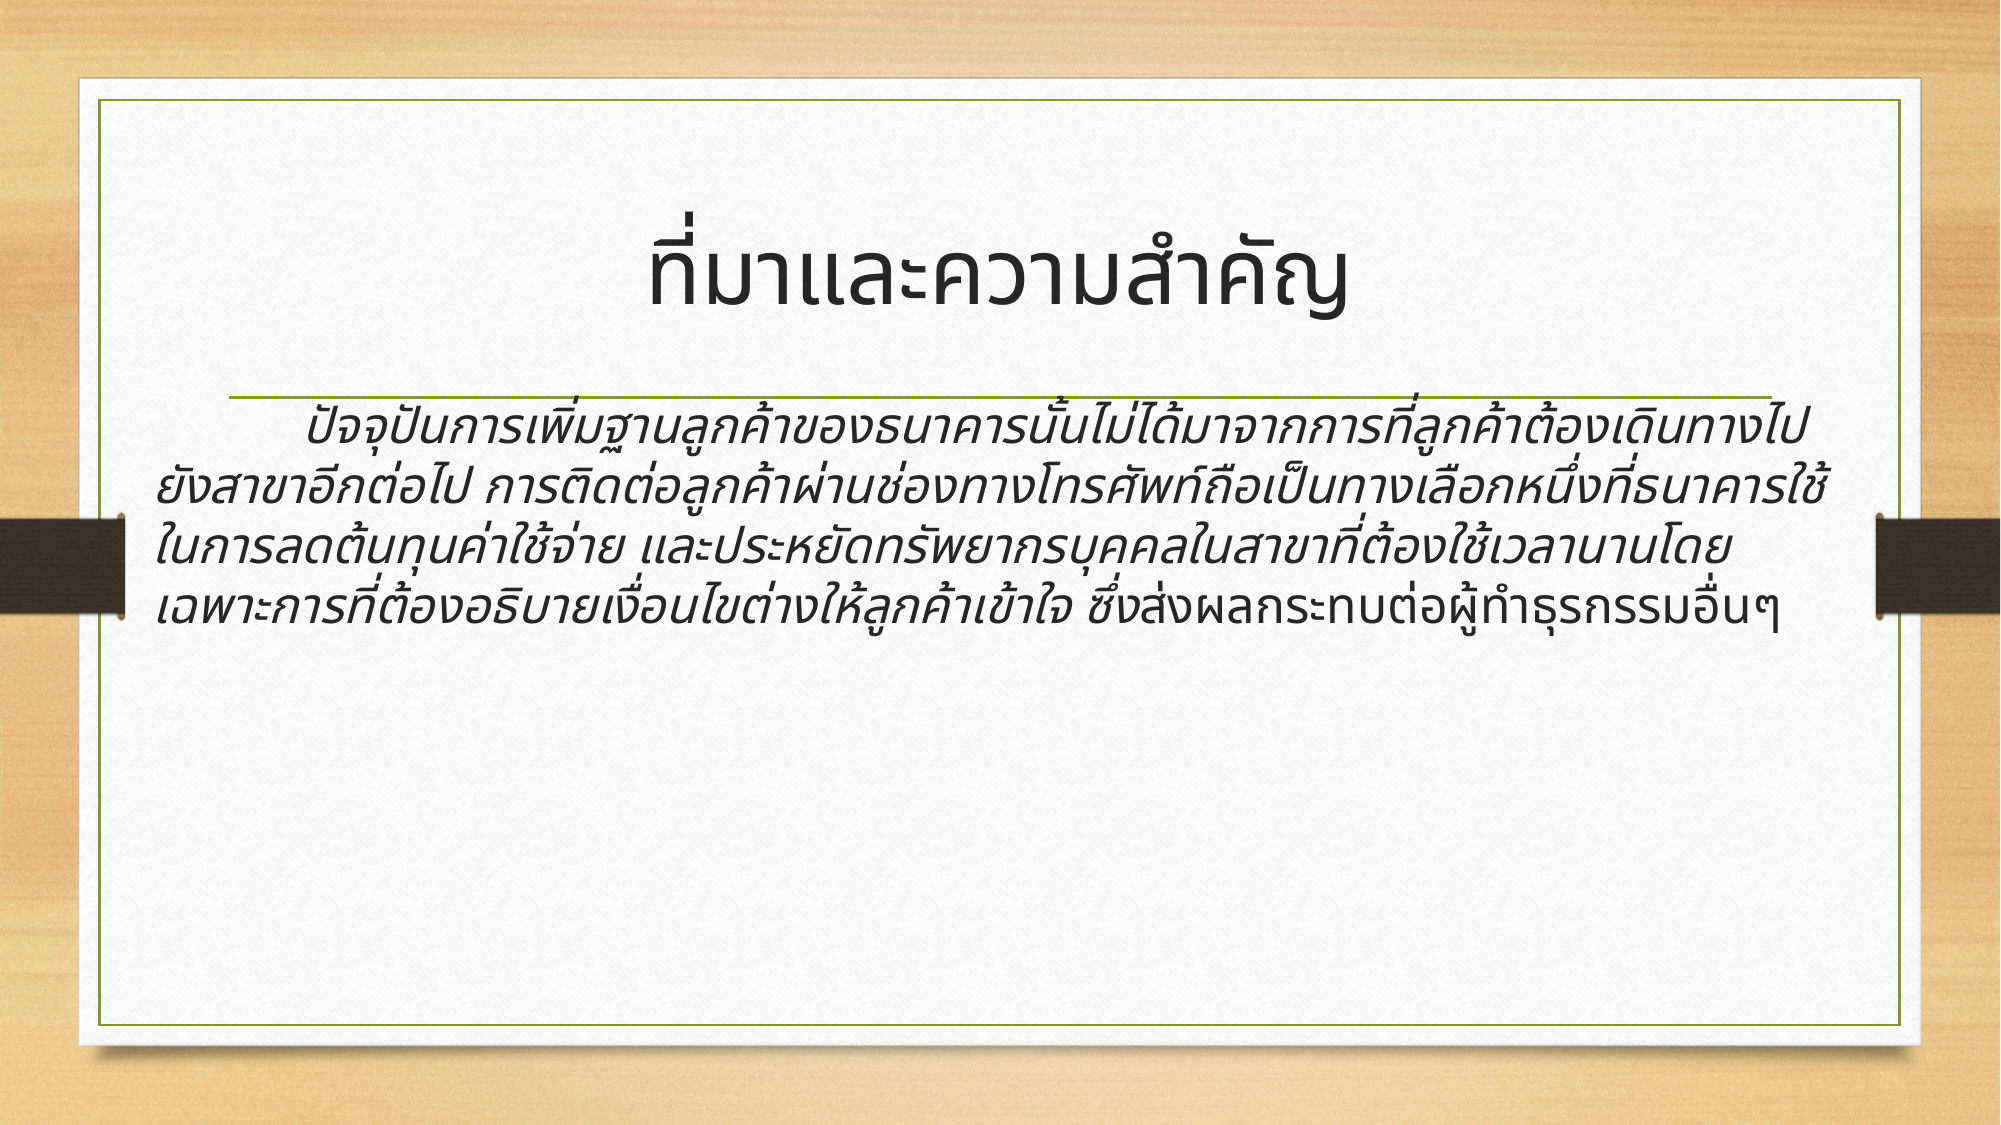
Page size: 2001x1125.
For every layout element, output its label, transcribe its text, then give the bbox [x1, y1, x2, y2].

picture [0, 0, 2001, 1125]
list ปัจจุปันการเพิ่มฐานลูกค้าของธนาคารนั้นไม่ได้มาจากการที่ลูกค้าต้องเดินทางไปยังสาขาอีกต่อไป การติดต่อลูกค้าผ่านช่องทางโทรศัพท์ถือเป็นทางเลือกหนึ่งที่ธนาคารใช้ในการลดต้นทุนค่าใช้จ่าย และประหยัดทรัพยากรบุคคลในสาขาที่ต้องใช้เวลานานโดยเฉพาะการที่ต้องอธิบายเงื่อนไขต่างให้ลูกค้าเข้าใจ ซึ่งส่งผลกระทบต่อผู้ทำธุรกรรมอื่นๆ [137, 303, 1863, 1018]
title ที่มาและความสำคัญ [212, 161, 1788, 303]
